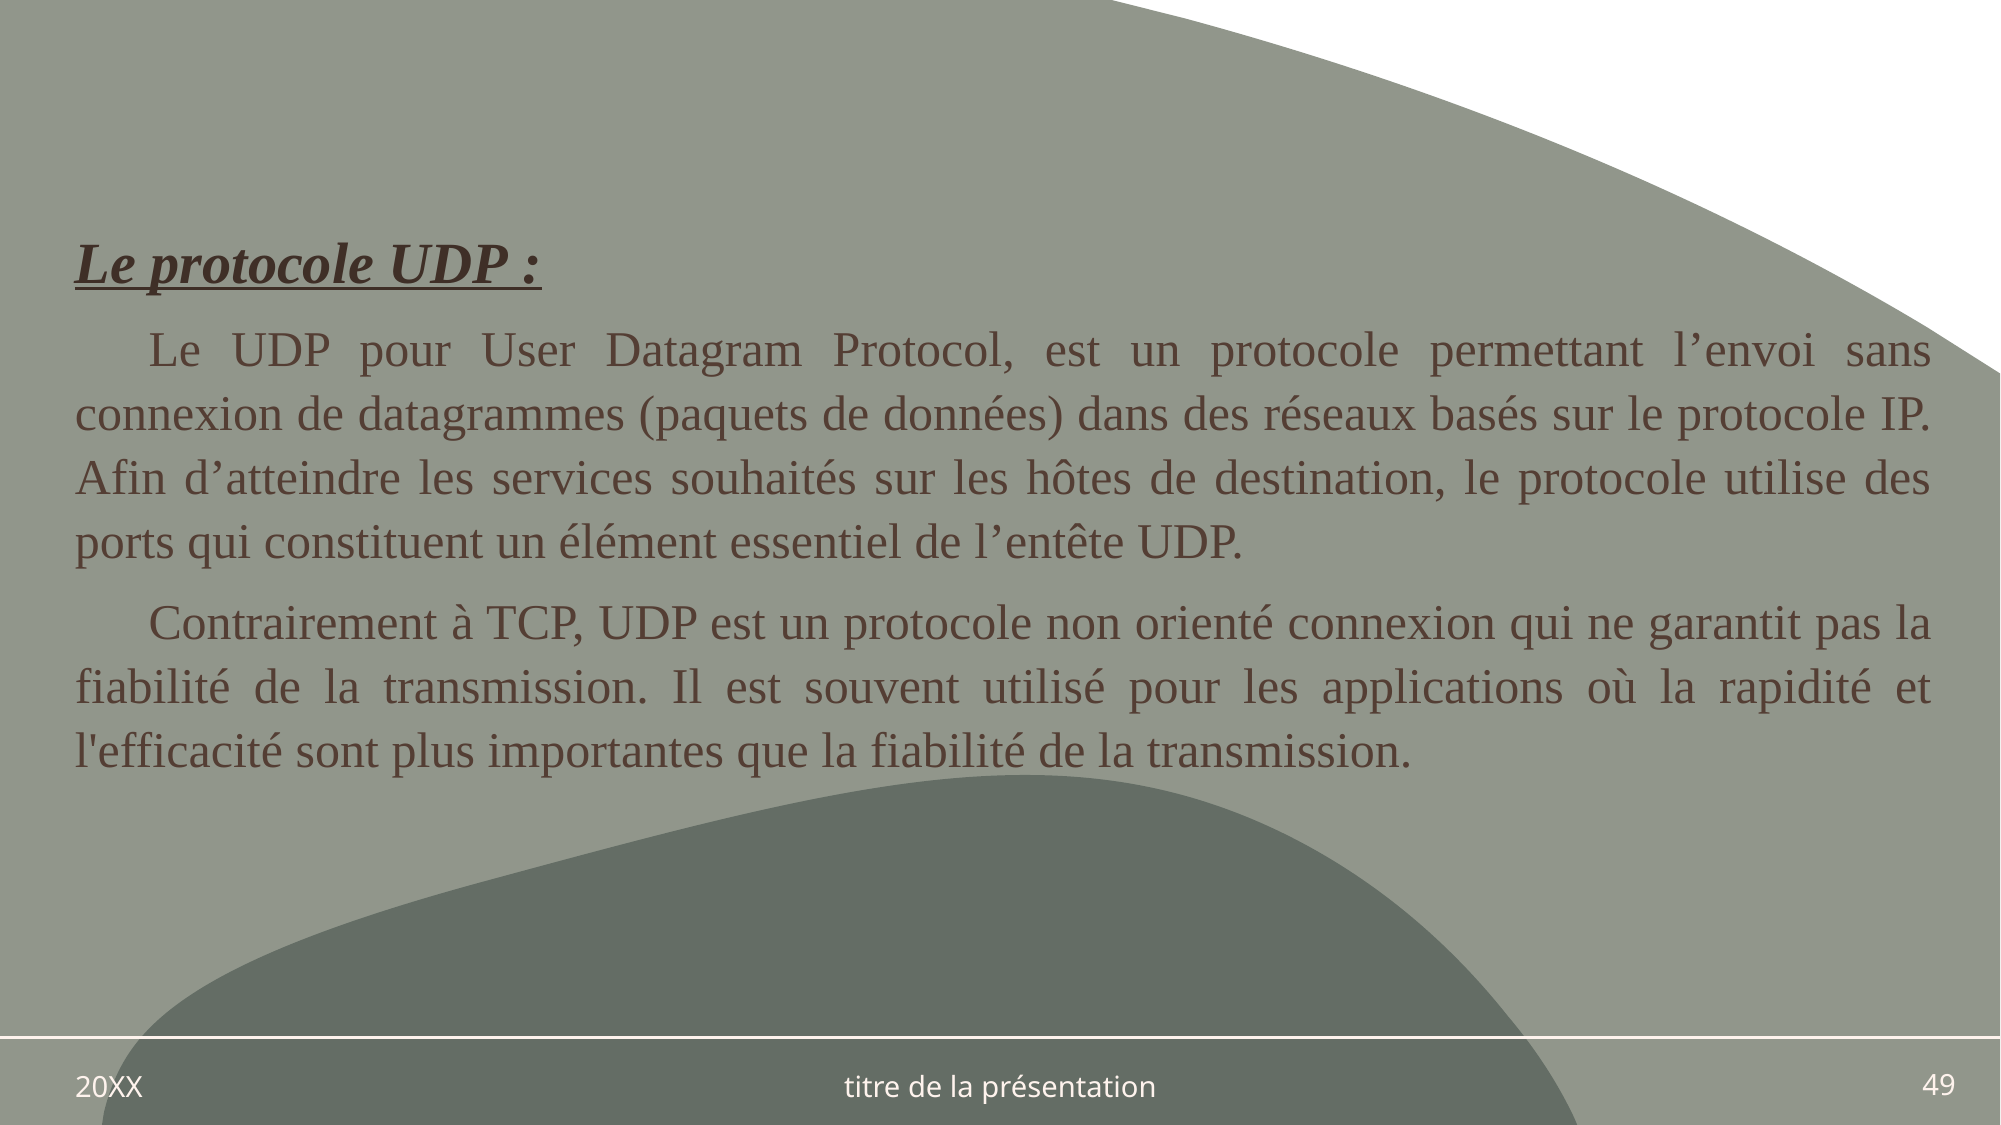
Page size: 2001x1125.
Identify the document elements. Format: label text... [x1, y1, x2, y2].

text_box Le protocole UDP : Le UDP pour User Datagram Protocol, est un protocole permettant l’envoi sans connexion de datagrammes (paquets de données) dans des réseaux basés sur le protocole IP. Afin d’atteindre les services souhaités sur les hôtes de destination, le protocole utilise des ports qui constituent un élément essentiel de l’entête UDP. Contrairement à TCP, UDP est un protocole non orienté connexion qui ne garantit pas la fiabilité de la transmission. Il est souvent utilisé pour les applications où la rapidité et l'efficacité sont plus importantes que la fiabilité de la transmission. [59, 212, 1948, 786]
slide_number 20XX [60, 1060, 222, 1112]
slide_number 49 [1808, 1060, 1971, 1112]
footer titre de la présentation [718, 1060, 1283, 1112]
